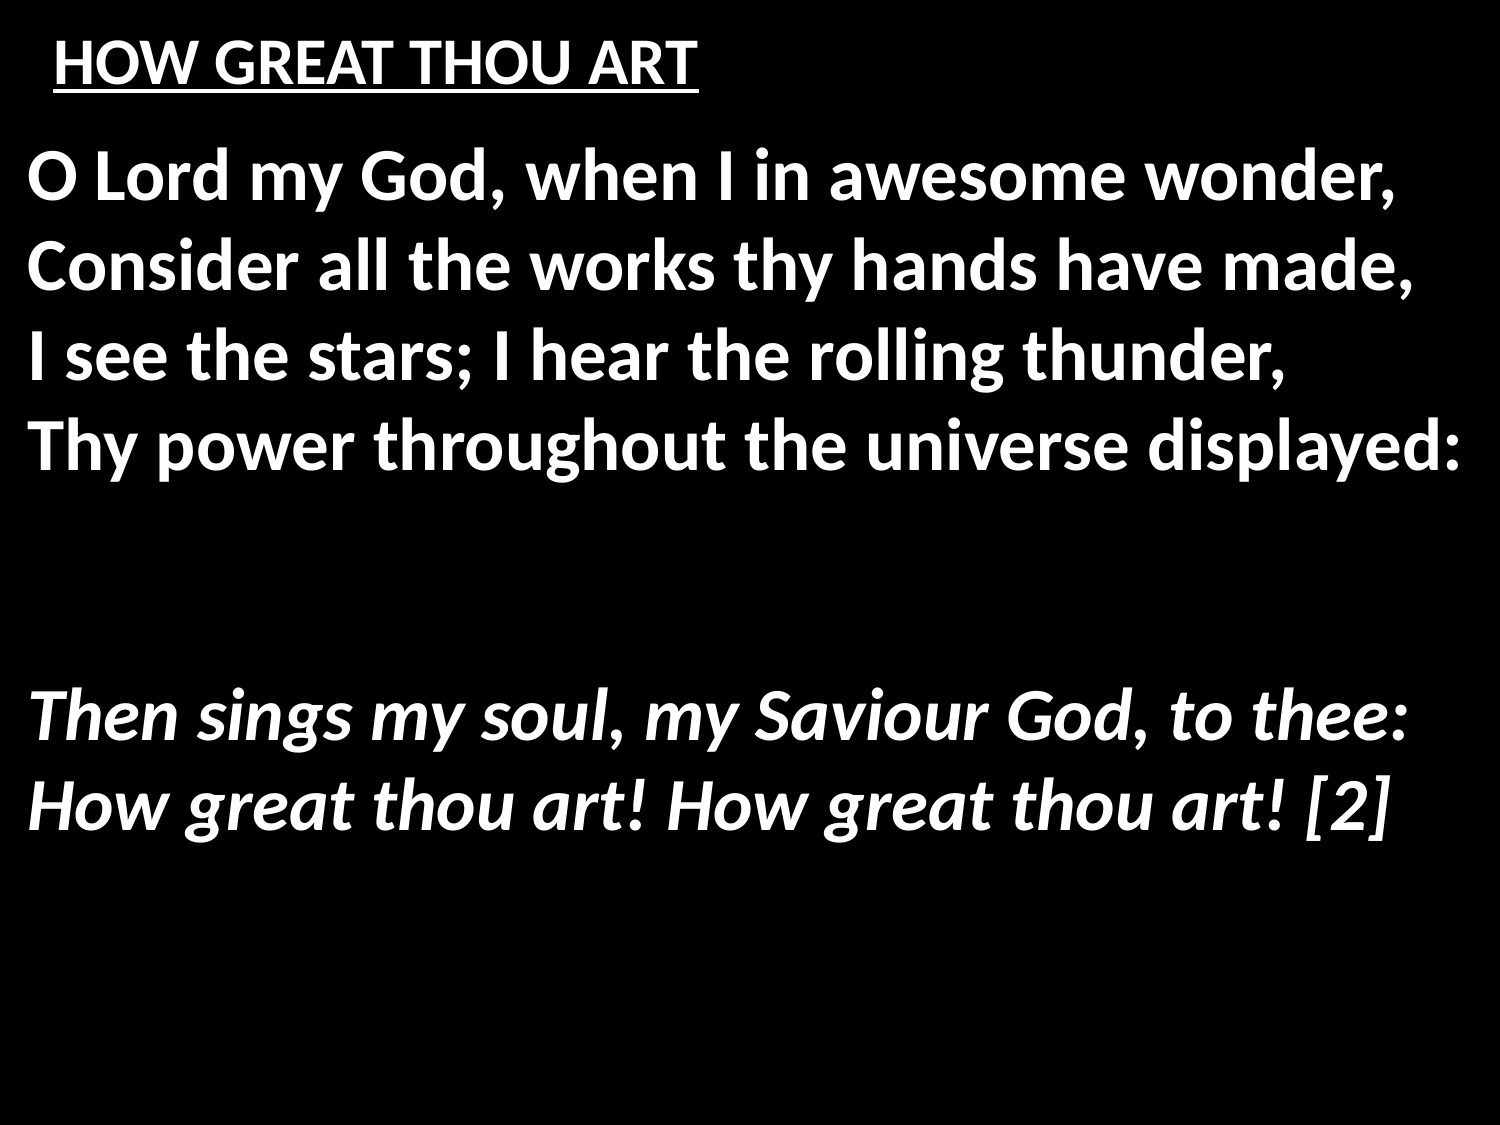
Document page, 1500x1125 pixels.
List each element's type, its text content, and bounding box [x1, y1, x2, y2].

title HOW GREAT THOU ART [10, 0, 1490, 117]
list O Lord my God, when I in awesome wonder, Consider all the works thy hands have made, I see the stars; I hear the rolling thunder, Thy power throughout the universe displayed: Then sings my soul, my Saviour God, to thee: How great thou art! How great thou art! [2] [8, 125, 1489, 1116]
